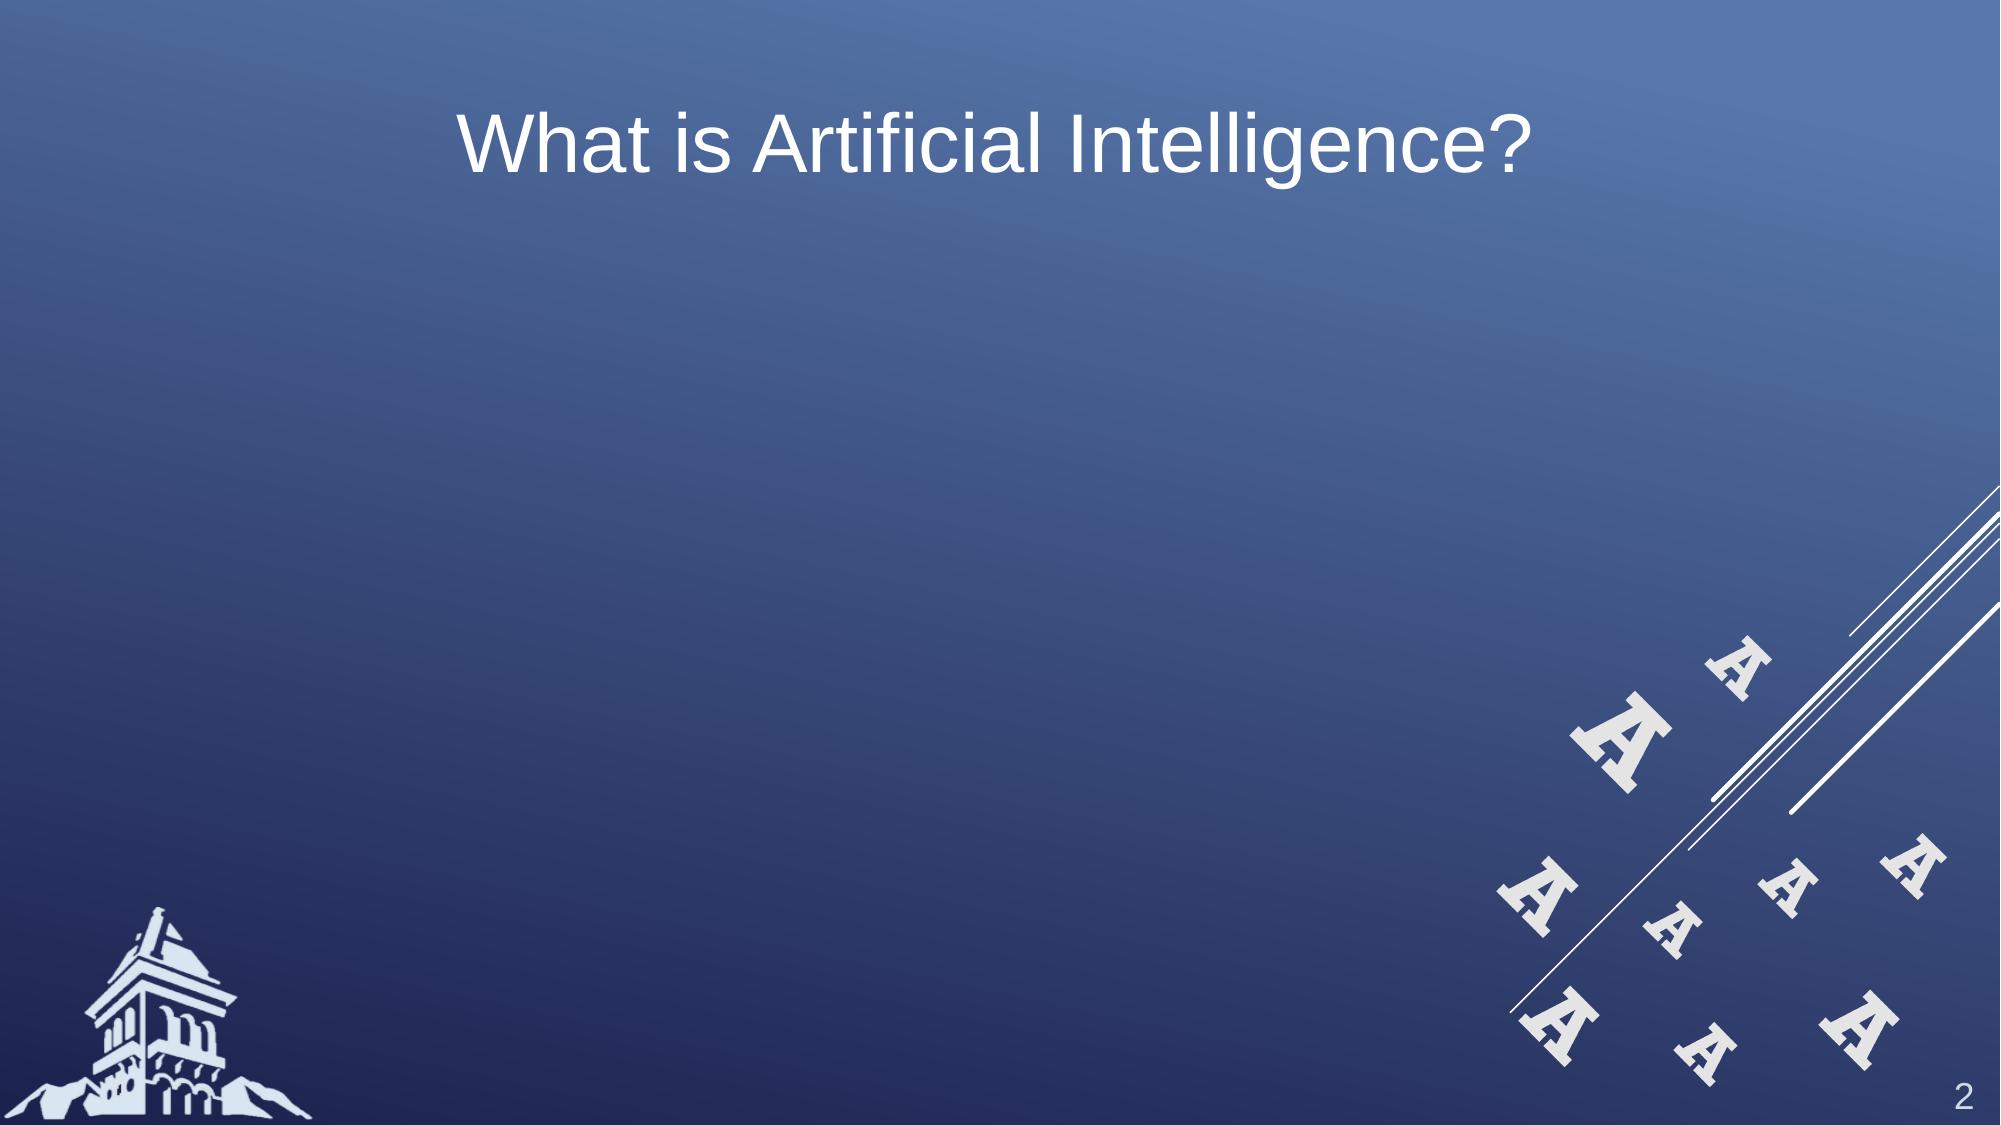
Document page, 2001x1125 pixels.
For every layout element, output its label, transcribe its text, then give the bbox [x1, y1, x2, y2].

picture [1497, 848, 1586, 937]
picture [1880, 827, 1953, 899]
picture [1570, 681, 1682, 793]
picture [1643, 895, 1708, 959]
picture [1519, 978, 1607, 1066]
picture [1819, 982, 1907, 1070]
picture [1705, 629, 1778, 701]
picture [1758, 852, 1824, 918]
text_box What is Artificial Intelligence? [441, 81, 1559, 197]
picture [1674, 1016, 1743, 1086]
